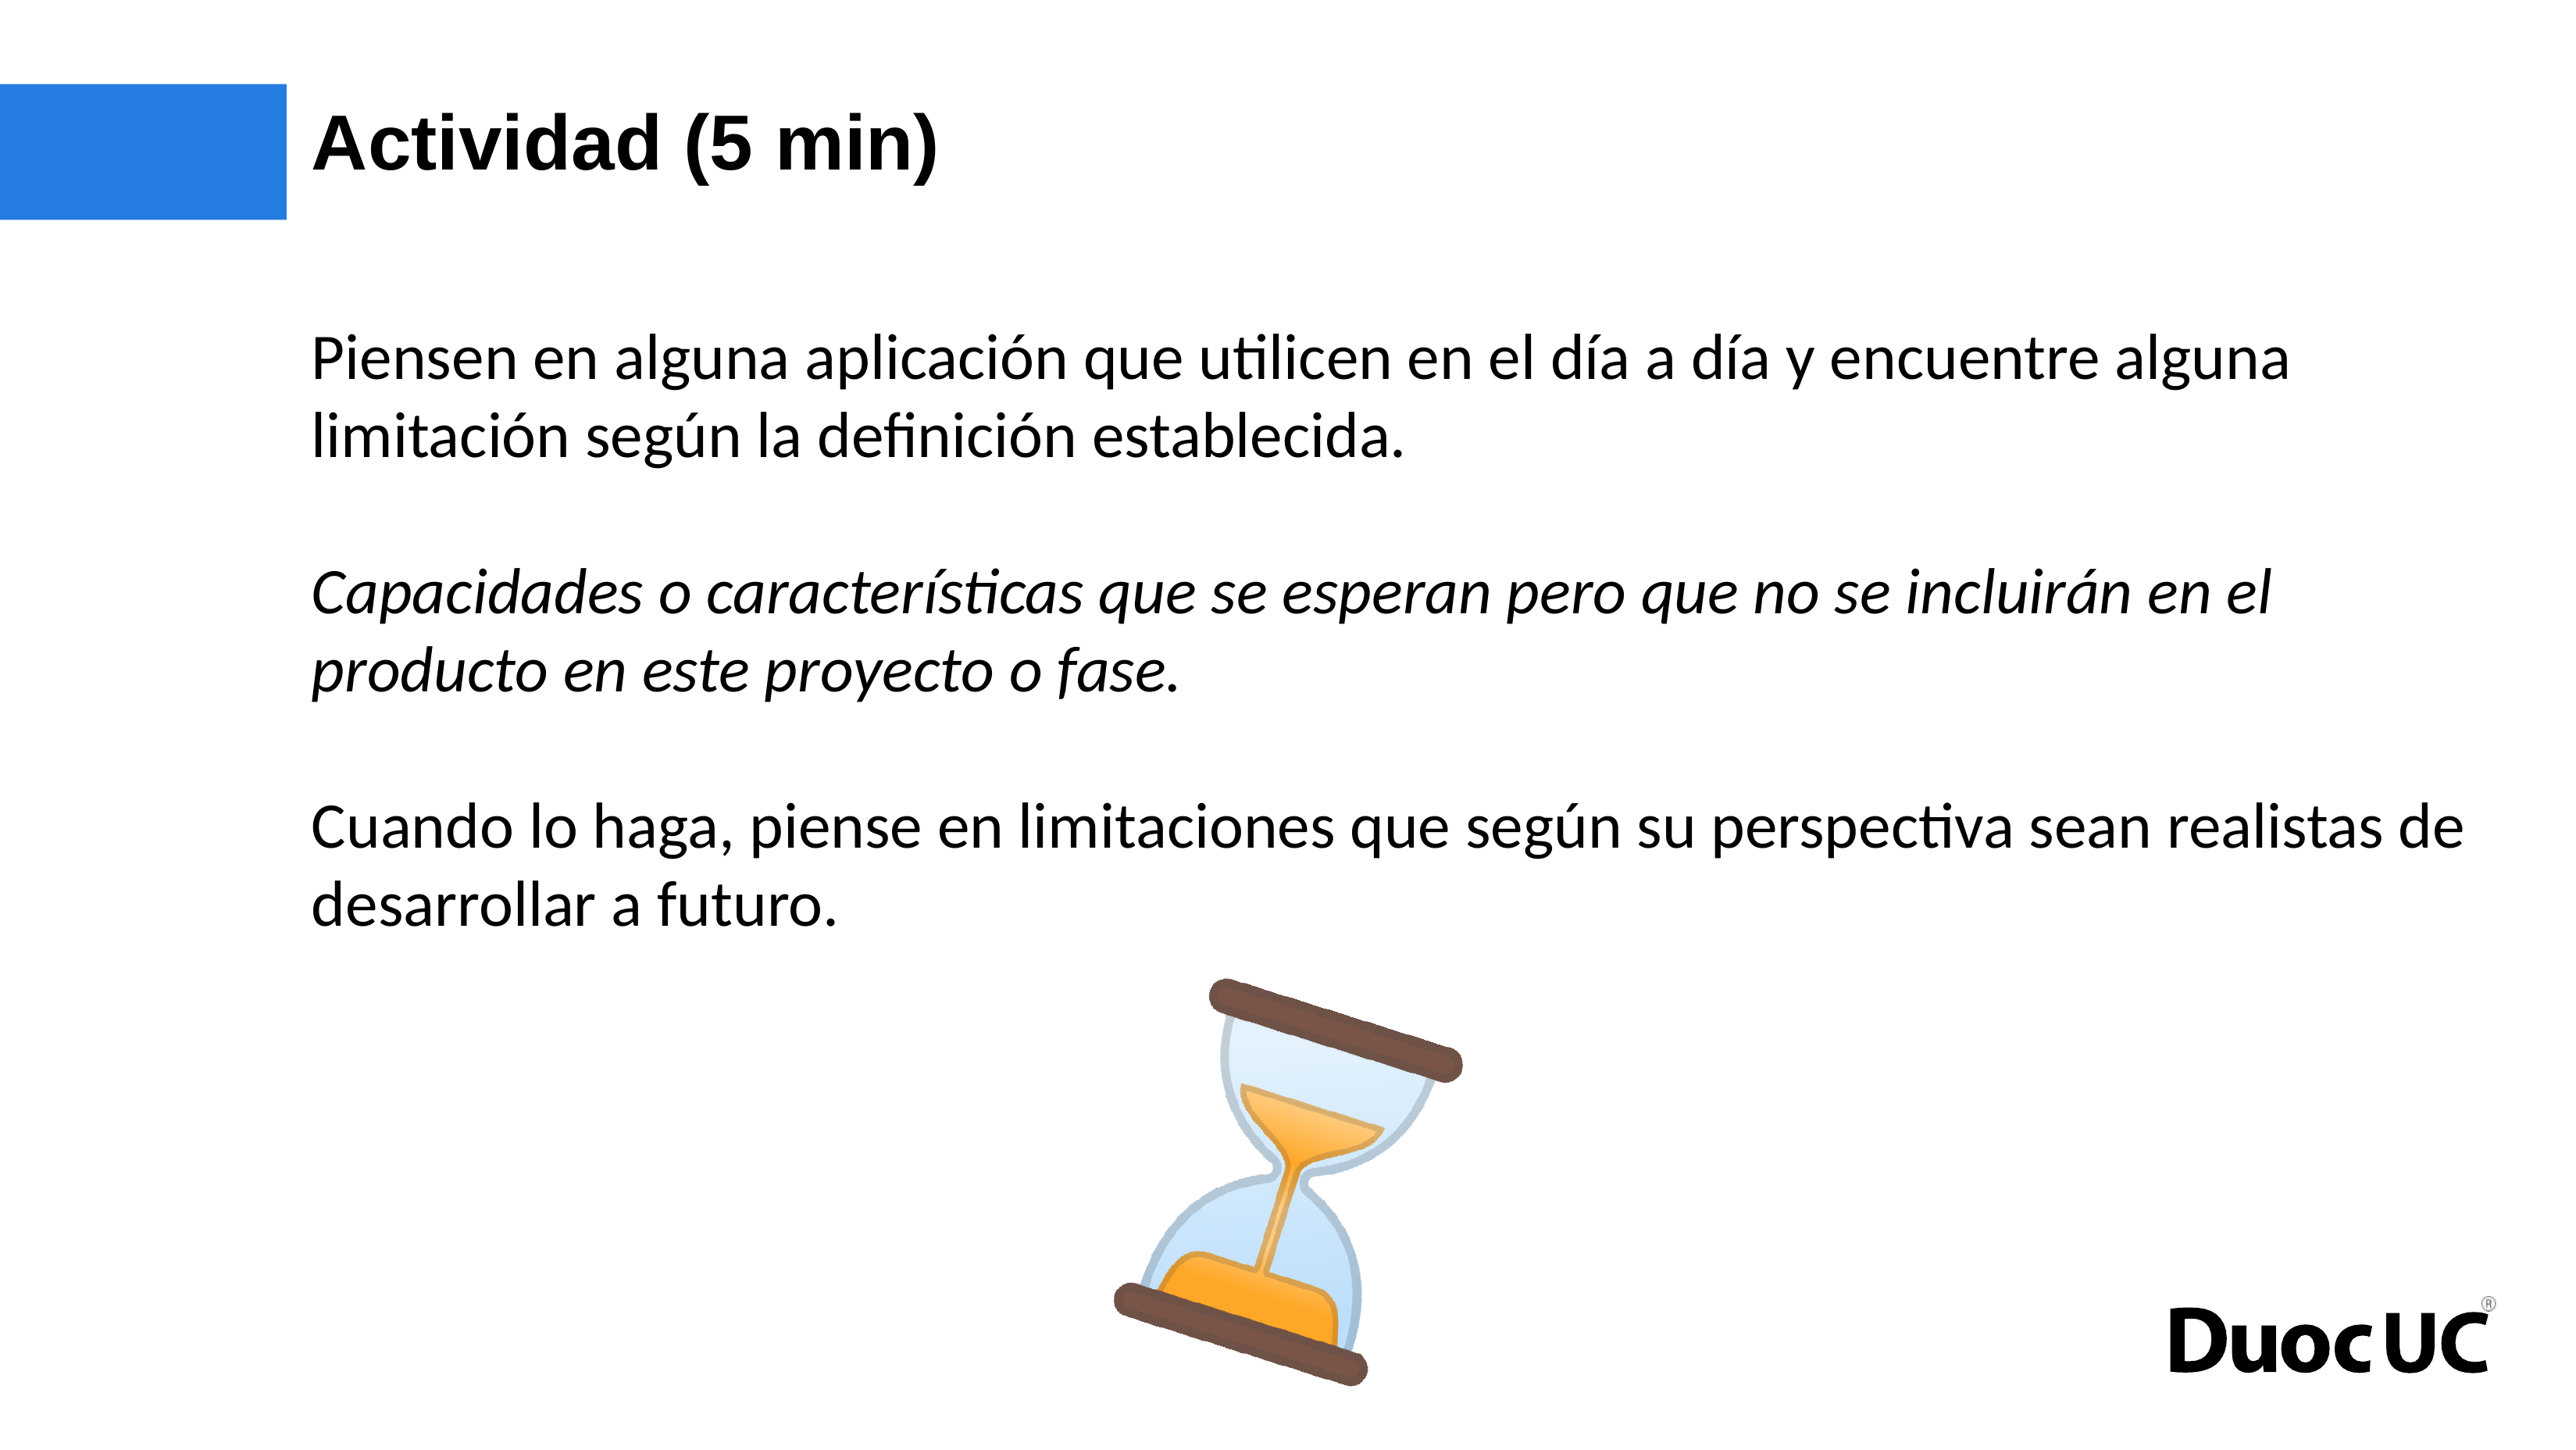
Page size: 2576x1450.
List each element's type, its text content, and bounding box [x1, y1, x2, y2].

list Piensen en alguna aplicación que utilicen en el día a día y encuentre alguna limitación según la definición establecida. Capacidades o características que se esperan pero que no se incluirán en el producto en este proyecto o fase. Cuando lo haga, piense en limitaciones que según su perspectiva sean realistas de desarrollar a futuro. [311, 314, 2489, 946]
picture [1053, 945, 1524, 1417]
picture [2481, 1296, 2496, 1312]
title Actividad (5 min) [311, 91, 2489, 187]
